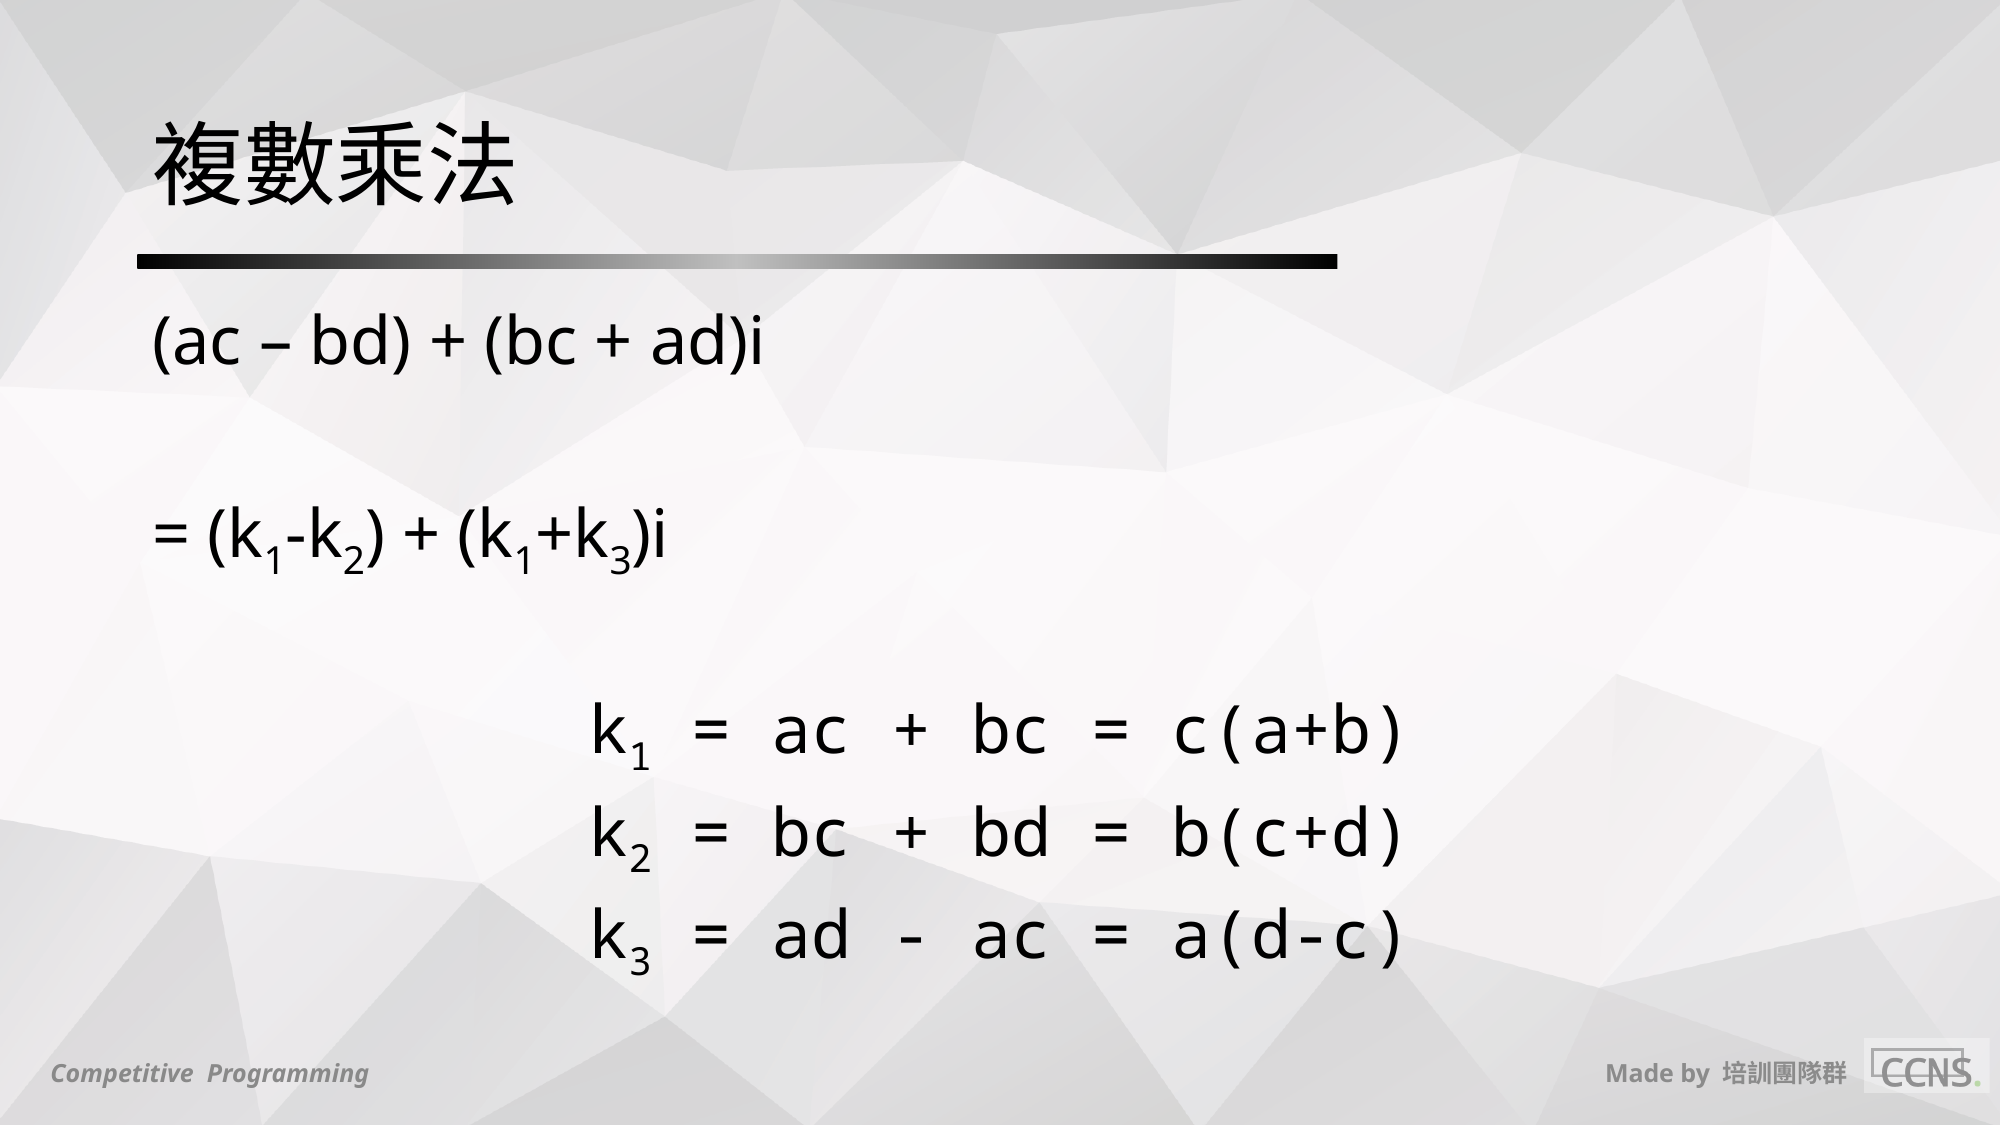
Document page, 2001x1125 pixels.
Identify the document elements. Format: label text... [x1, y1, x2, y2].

picture [0, 0, 2000, 1125]
title 複數乘法 [137, 59, 1863, 278]
list (ac – bd) + (bc + ad)i = (k1-k2) + (k1+k3)i k1 = ac + bc = c(a+b) k2 = bc + bd = b(c+d) k3 = ad - ac = a(d-c) [137, 299, 1863, 1014]
